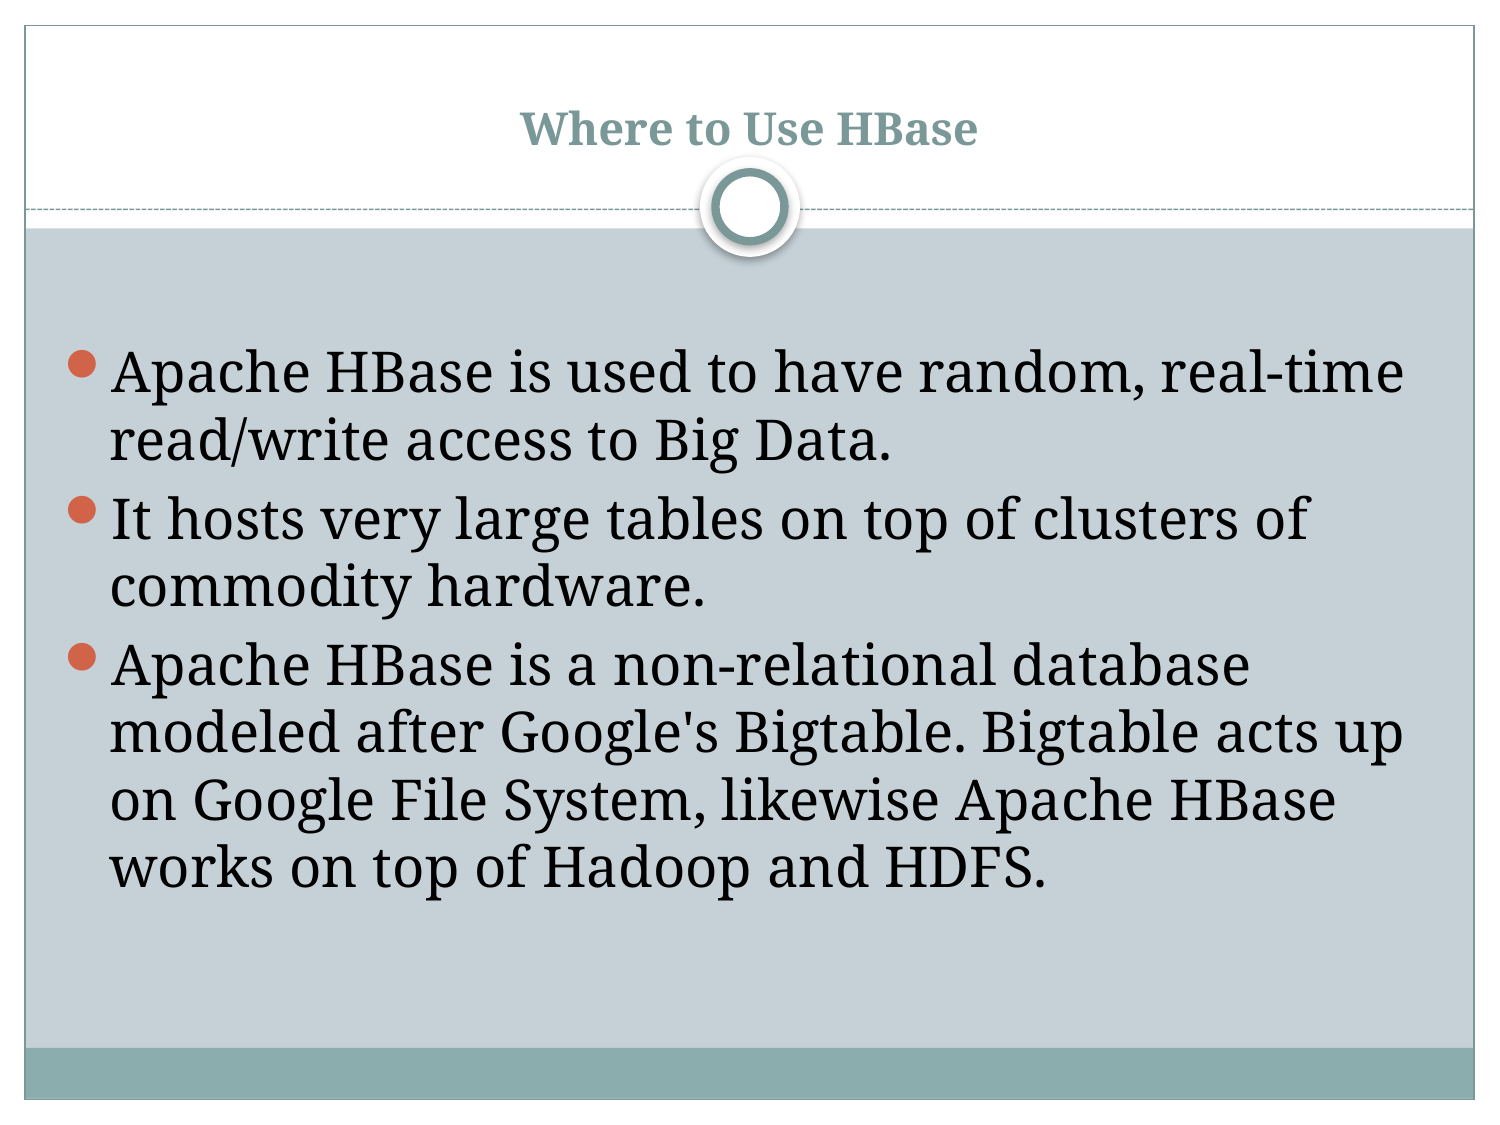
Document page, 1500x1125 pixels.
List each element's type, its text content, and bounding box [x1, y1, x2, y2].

list Apache HBase is used to have random, real-time read/write access to Big Data. It hosts very large tables on top of clusters of commodity hardware. Apache HBase is a non-relational database modeled after Google's Bigtable. Bigtable acts up on Google File System, likewise Apache HBase works on top of Hadoop and HDFS. [49, 250, 1445, 1038]
title Where to Use HBase [49, 37, 1450, 162]
